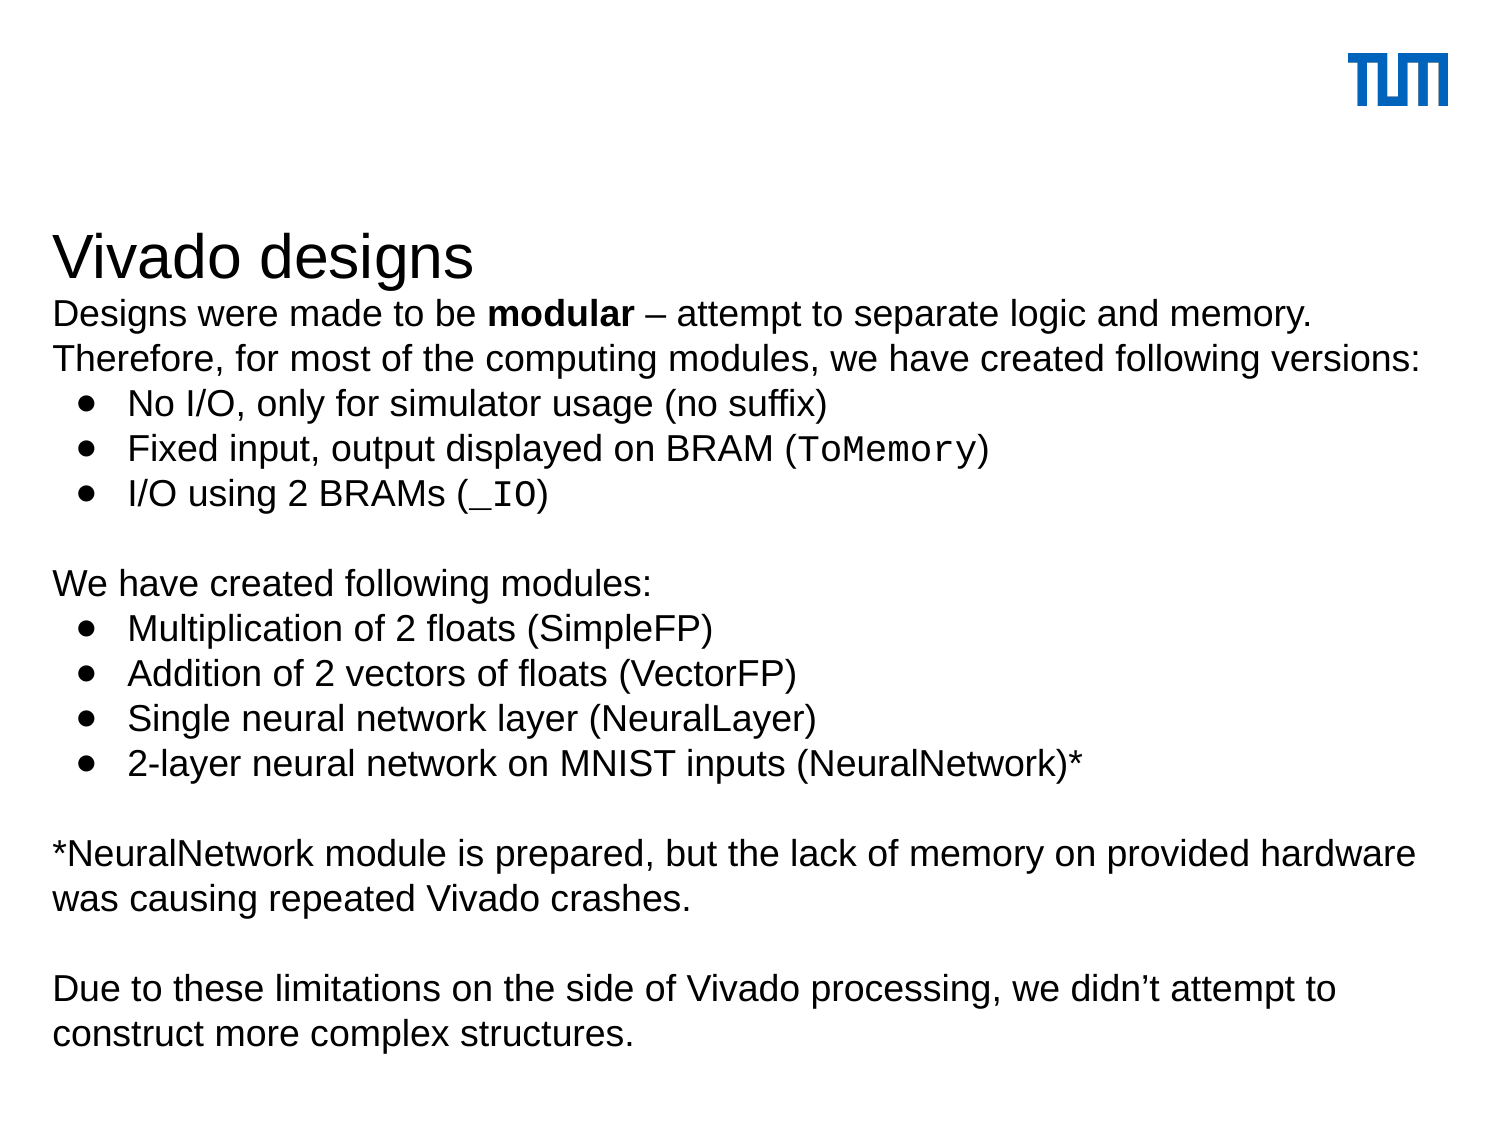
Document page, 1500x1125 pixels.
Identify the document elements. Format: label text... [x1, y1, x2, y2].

title Vivado designs [52, 217, 1449, 289]
picture [1348, 53, 1448, 106]
subtitle Designs were made to be modular – attempt to separate logic and memory. Therefore, for most of the computing modules, we have created following versions: No I/O, only for simulator usage (no suffix) Fixed input, output displayed on BRAM (ToMemory) I/O using 2 BRAMs (_IO) We have created following modules: Multiplication of 2 floats (SimpleFP) Addition of 2 vectors of floats (VectorFP) Single neural network layer (NeuralLayer) 2-layer neural network on MNIST inputs (NeuralNetwork)* *NeuralNetwork module is prepared, but the lack of memory on provided hardware was causing repeated Vivado crashes. Due to these limitations on the side of Vivado processing, we didn’t attempt to construct more complex structures. [52, 289, 1449, 1060]
